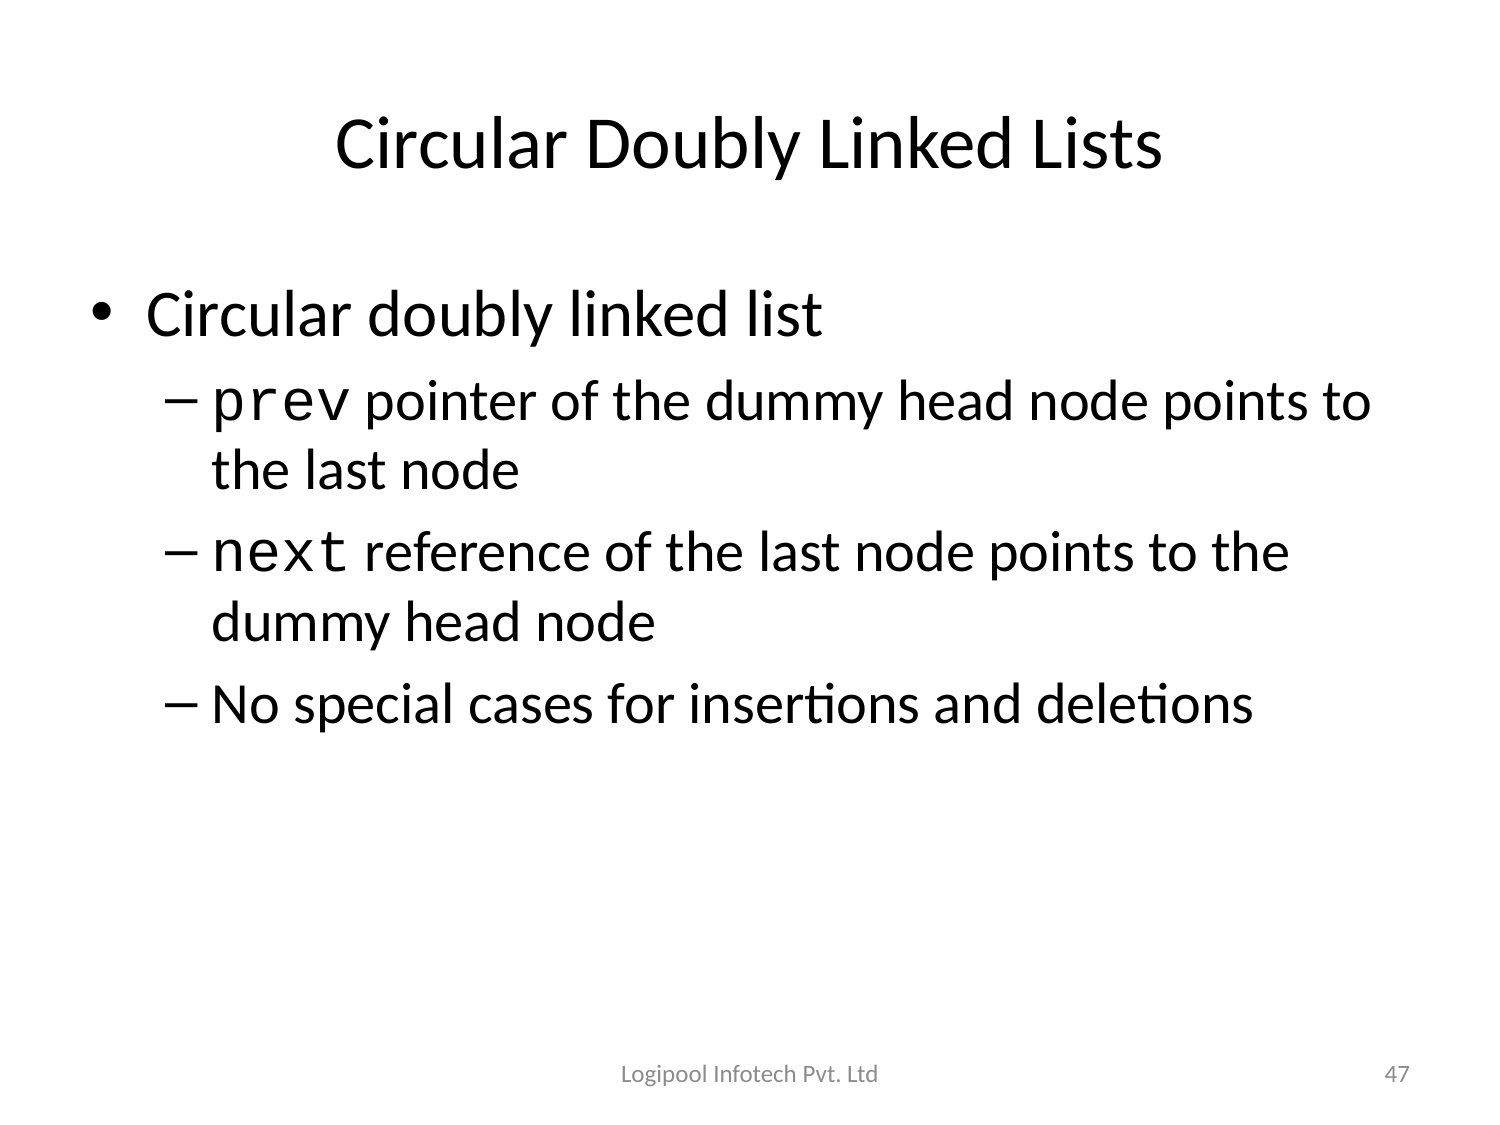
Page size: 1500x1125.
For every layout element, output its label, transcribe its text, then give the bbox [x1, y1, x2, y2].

list Circular doubly linked list prev pointer of the dummy head node points to the last node next reference of the last node points to the dummy head node No special cases for insertions and deletions [75, 262, 1425, 1005]
footer Logipool Infotech Pvt. Ltd [512, 1042, 988, 1103]
slide_number 47 [1074, 1042, 1425, 1103]
title Circular Doubly Linked Lists [75, 45, 1425, 233]
